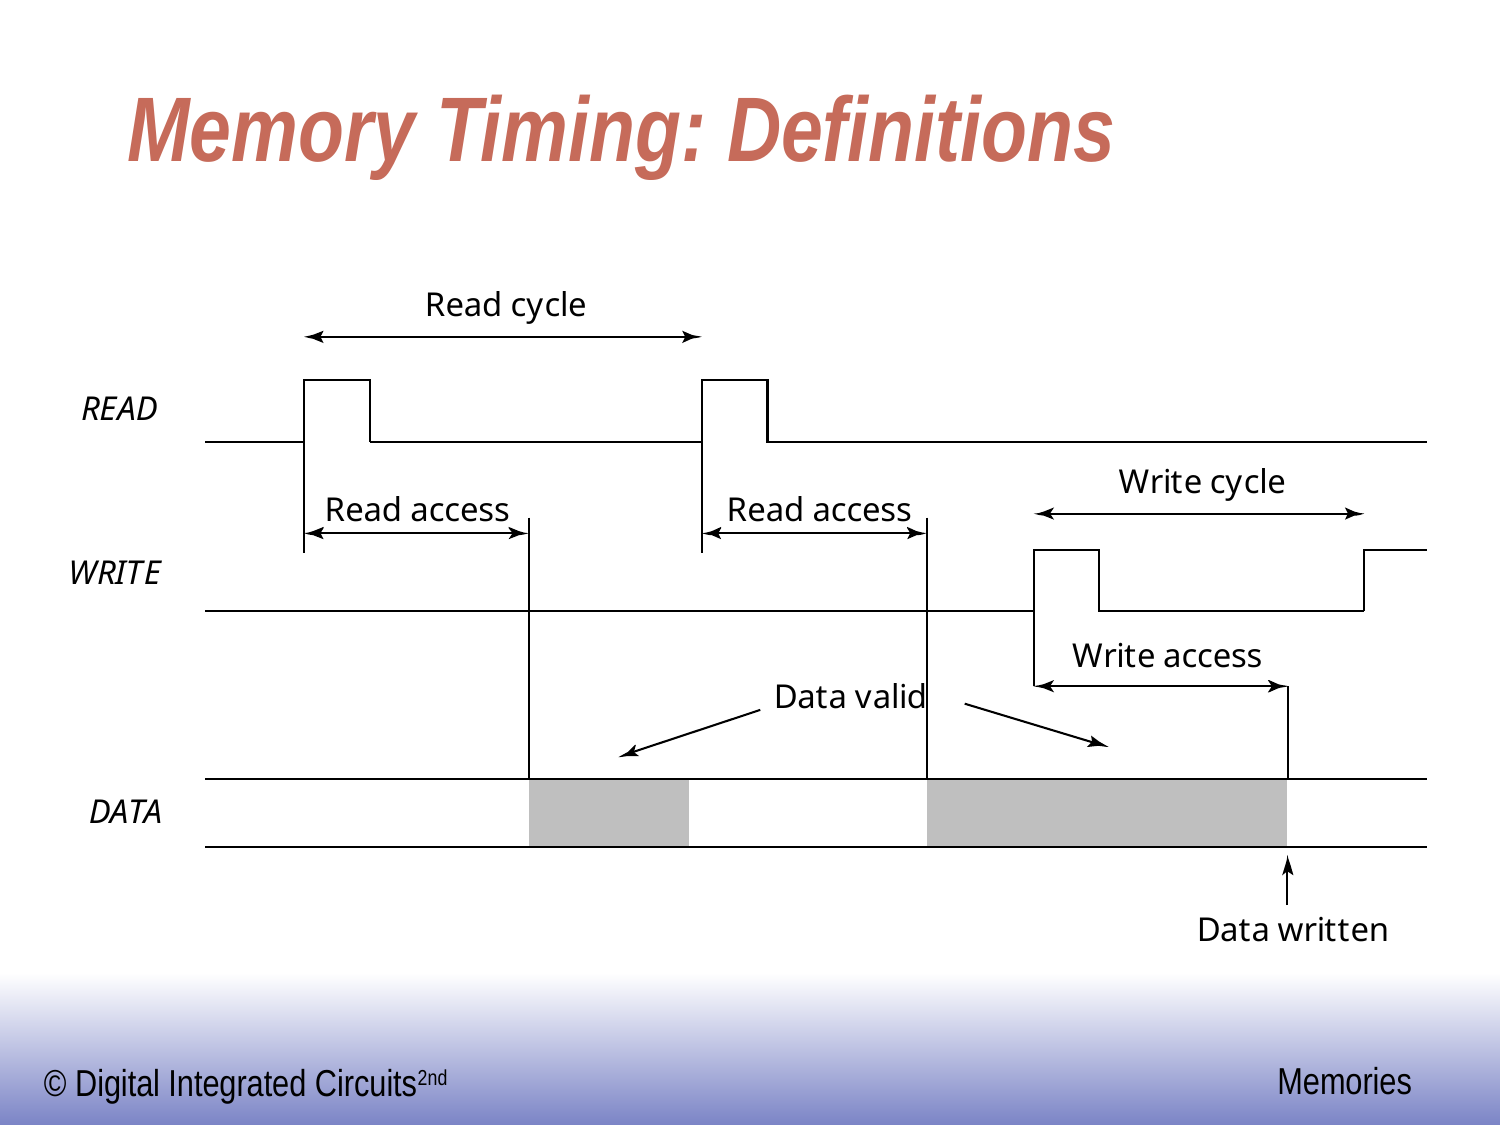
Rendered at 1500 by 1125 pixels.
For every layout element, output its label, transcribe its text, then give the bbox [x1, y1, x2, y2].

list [68, 287, 1432, 957]
title Memory Timing: Definitions [112, 62, 1388, 188]
